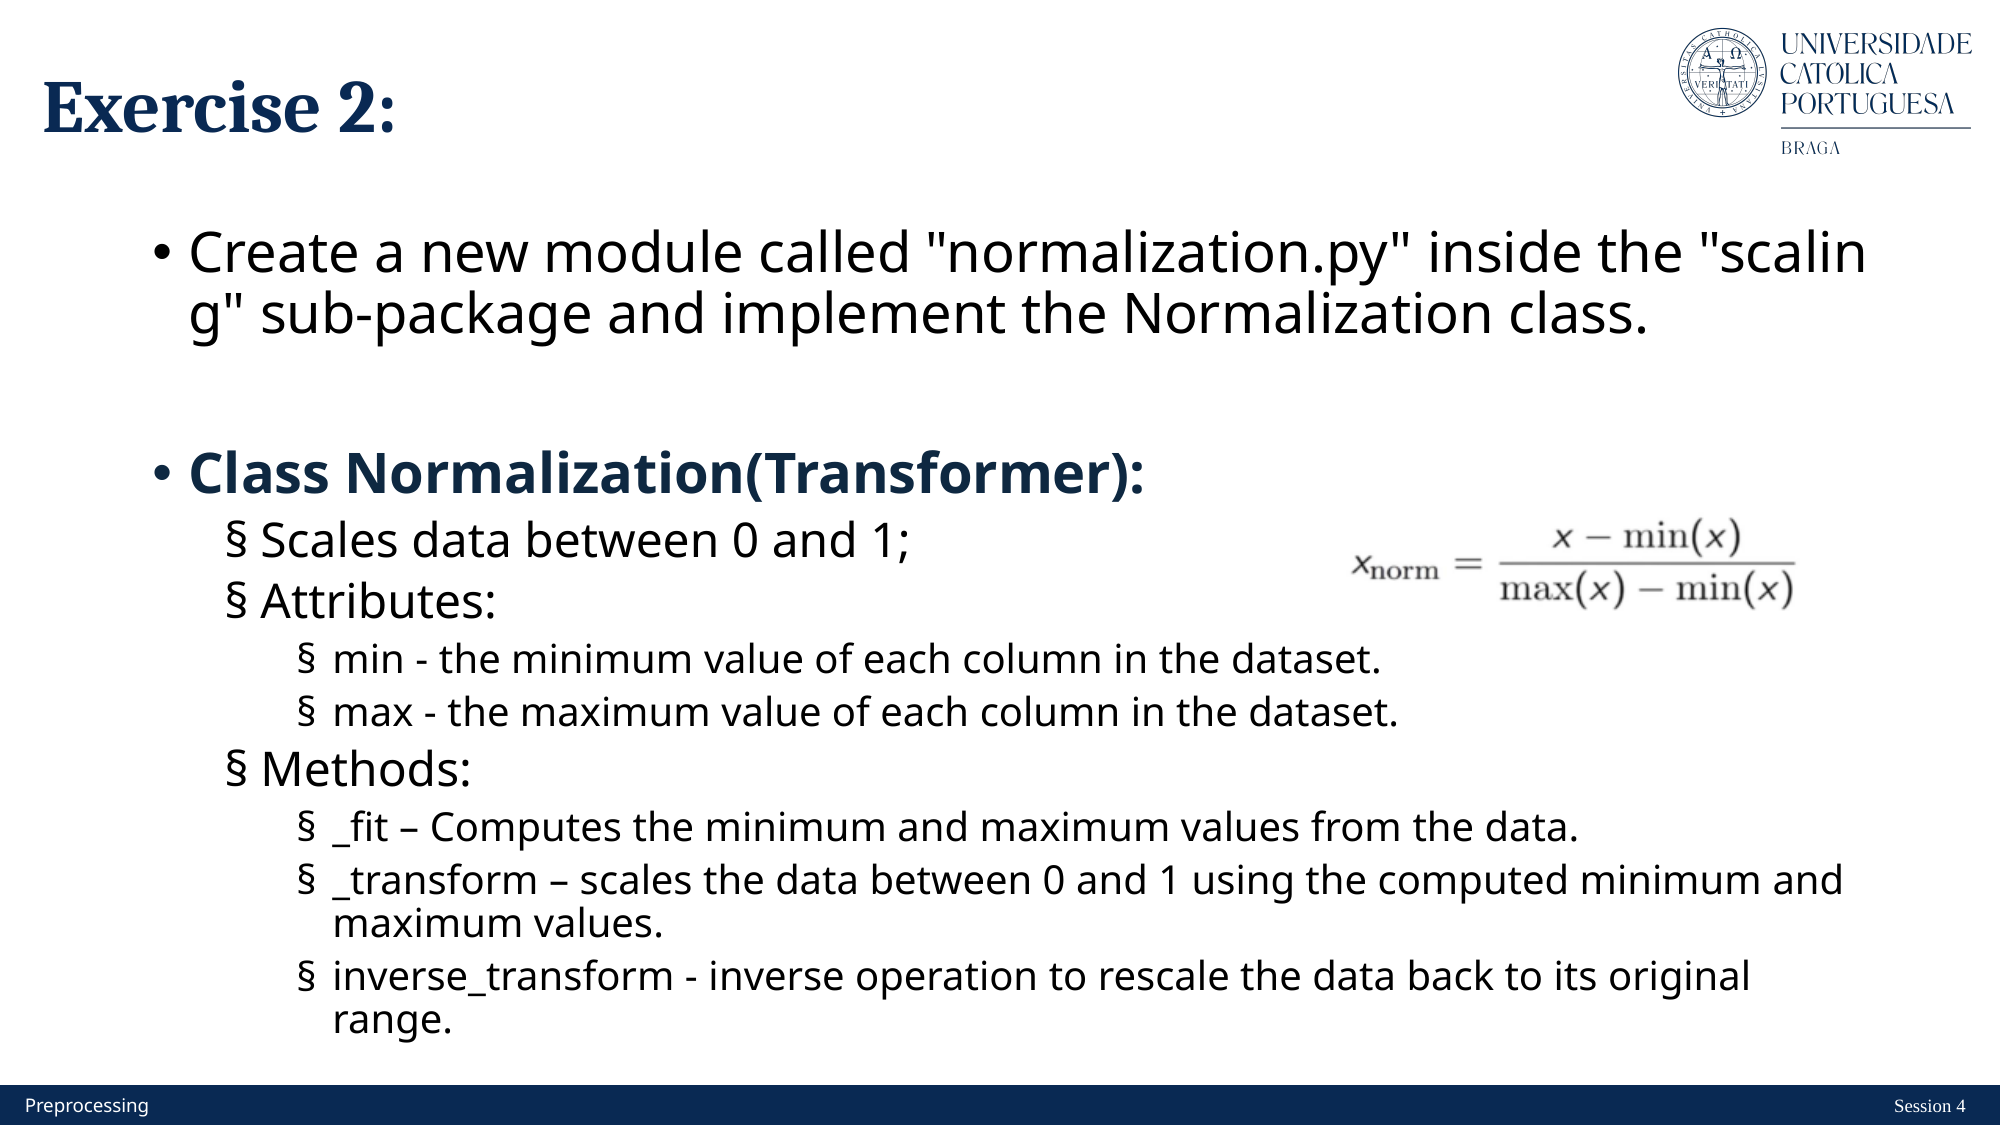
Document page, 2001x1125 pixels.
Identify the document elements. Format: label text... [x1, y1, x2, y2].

list Create a new module called "normalization.py" inside the "scaling" sub-package and implement the Normalization class. Class Normalization(Transformer): Scales data between 0 and 1; Attributes: min - the minimum value of each column in the dataset. max - the maximum value of each column in the dataset. Methods: _fit – Computes the minimum and maximum values from the data. _transform – scales the data between 0 and 1 using the computed minimum and maximum values. inverse_transform - inverse operation to rescale the data back to its original range. [137, 217, 1898, 1053]
text_box Session 4 [865, 1086, 1981, 1125]
text_box Preprocessing [9, 1086, 865, 1125]
picture [1316, 476, 1818, 636]
picture [1672, 18, 1982, 163]
text_box [0, 1085, 2000, 1125]
title Exercise 2: [27, 0, 1753, 218]
